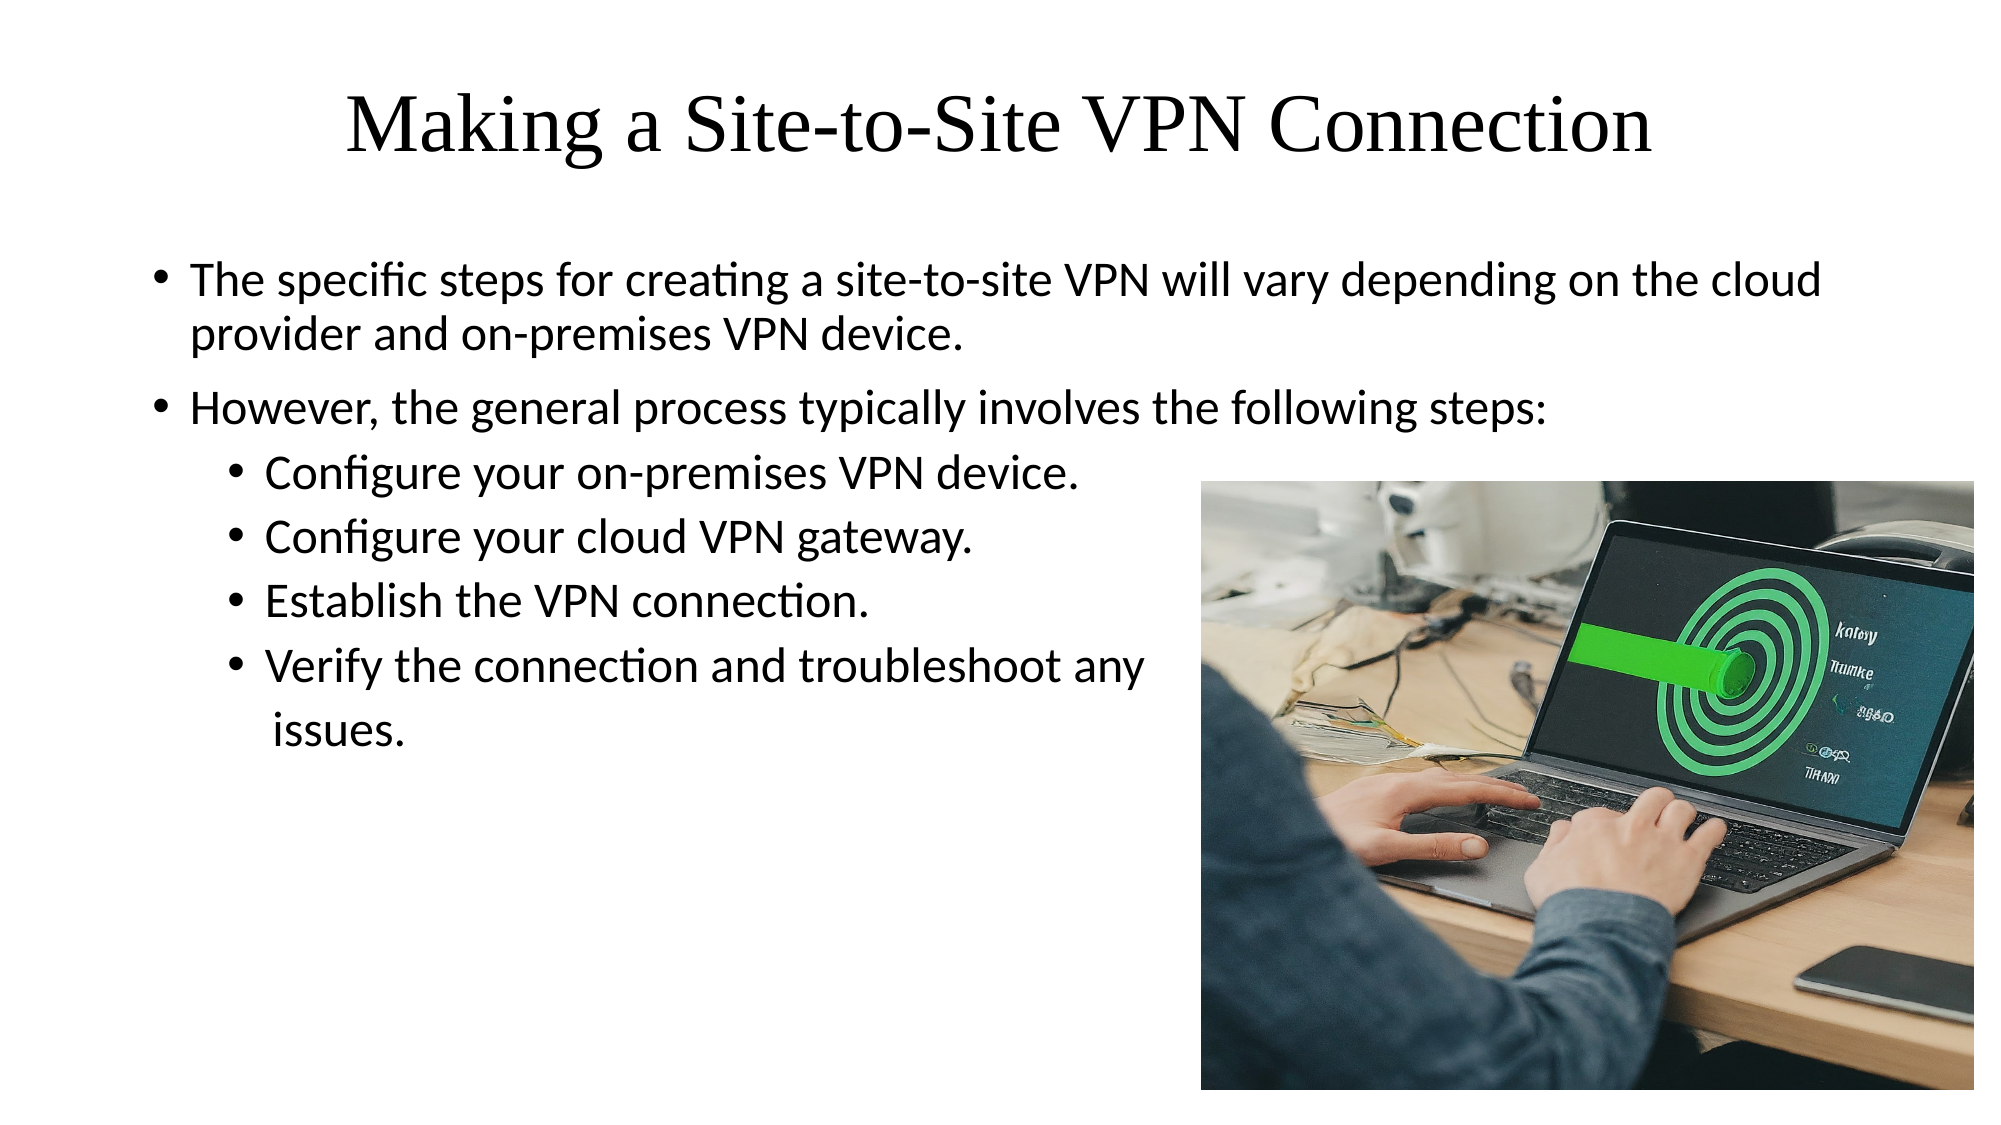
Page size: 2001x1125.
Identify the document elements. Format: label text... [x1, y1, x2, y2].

title Making a Site-to-Site VPN Connection [137, 15, 1863, 234]
picture [1201, 481, 1974, 1090]
list The specific steps for creating a site-to-site VPN will vary depending on the cloud provider and on-premises VPN device. However, the general process typically involves the following steps: Configure your on-premises VPN device. Configure your cloud VPN gateway. Establish the VPN connection. Verify the connection and troubleshoot any issues. [137, 245, 1863, 960]
